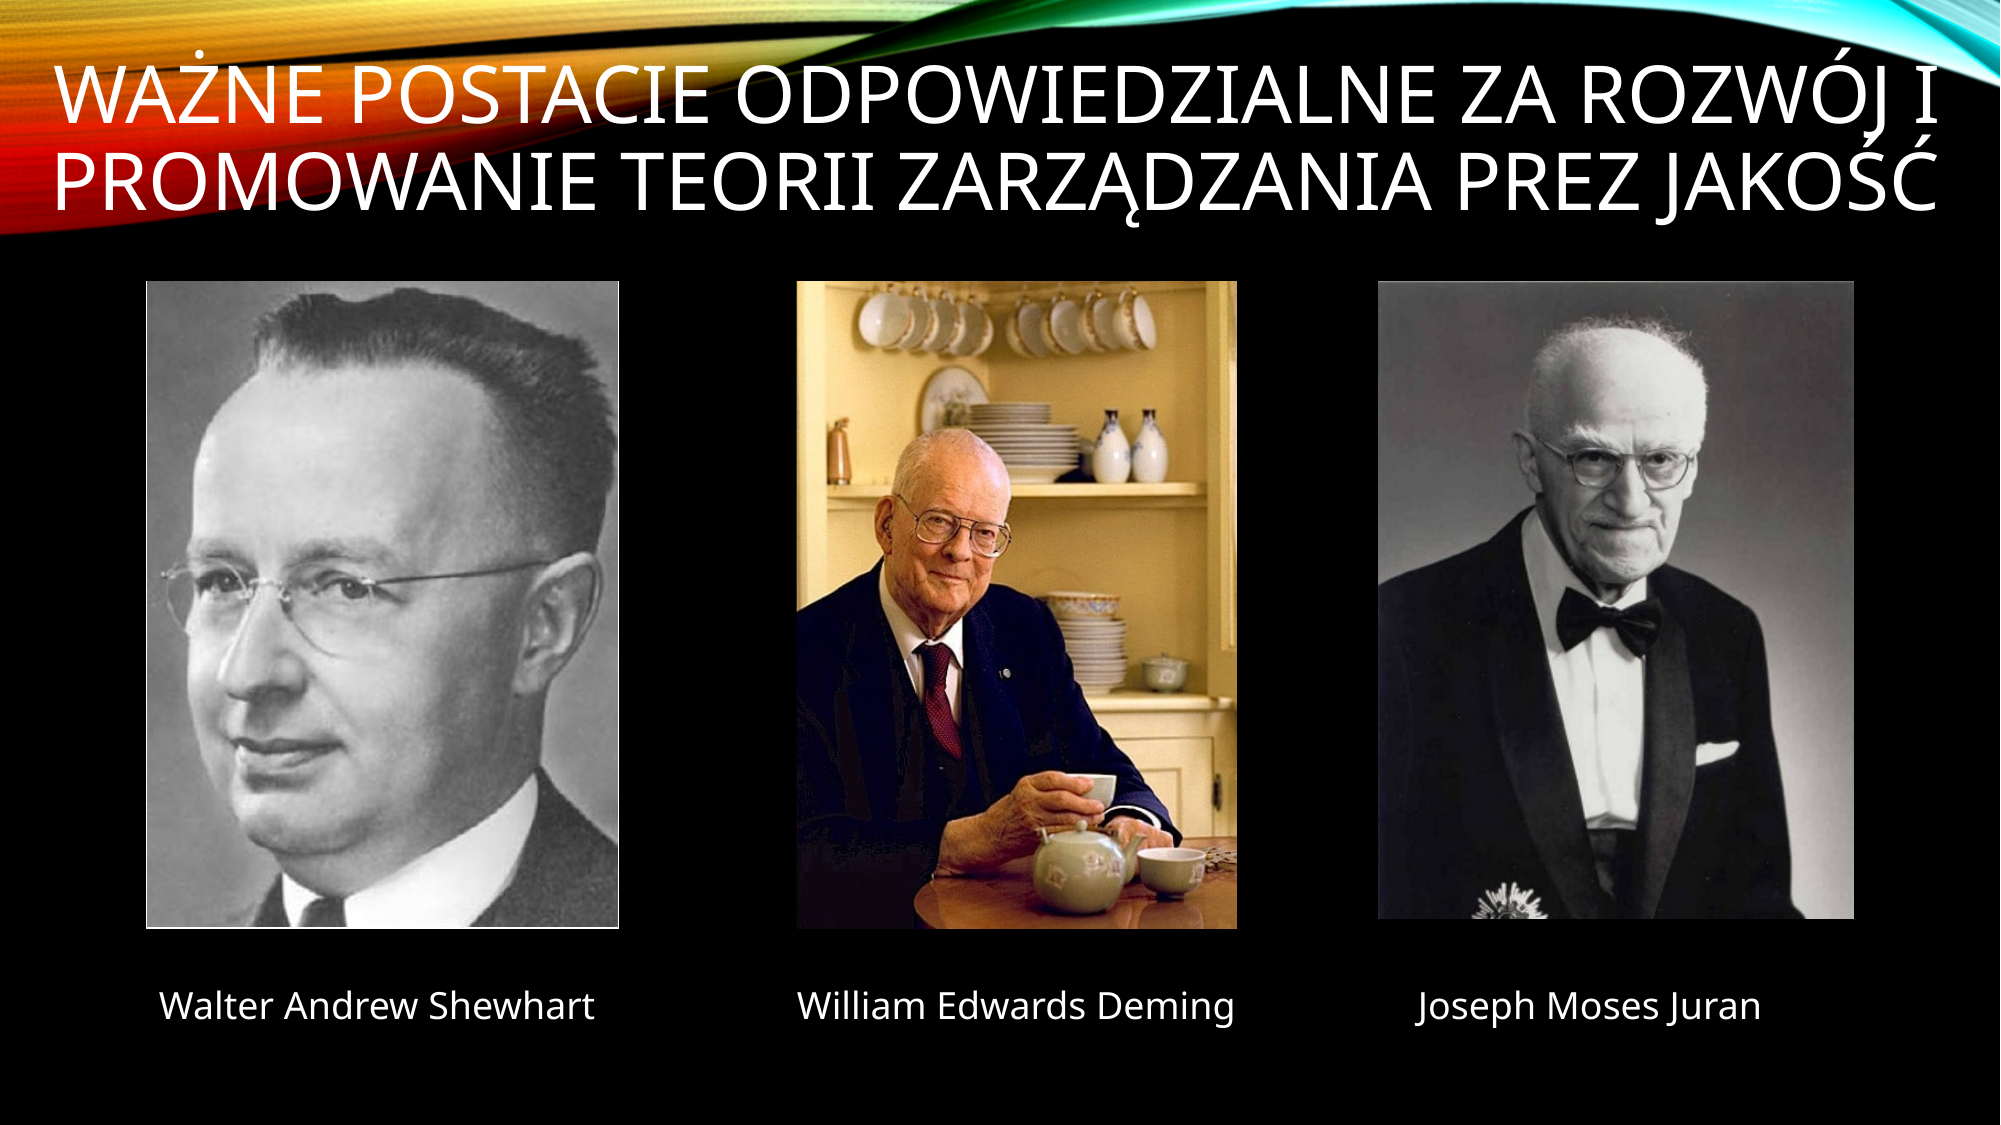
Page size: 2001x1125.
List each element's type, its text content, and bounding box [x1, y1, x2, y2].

picture [1378, 280, 1855, 919]
picture [796, 281, 1238, 930]
title Ważne postacie odpowiedzialne za rozwój i promowanie teorii zarządzania prez jakość [0, 34, 1956, 248]
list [145, 281, 619, 930]
picture [0, 0, 2000, 237]
text_box William Edwards Deming [782, 974, 1252, 1035]
text_box Walter Andrew Shewhart [144, 974, 621, 1035]
text_box Joseph Moses Juran [1403, 974, 1830, 1035]
